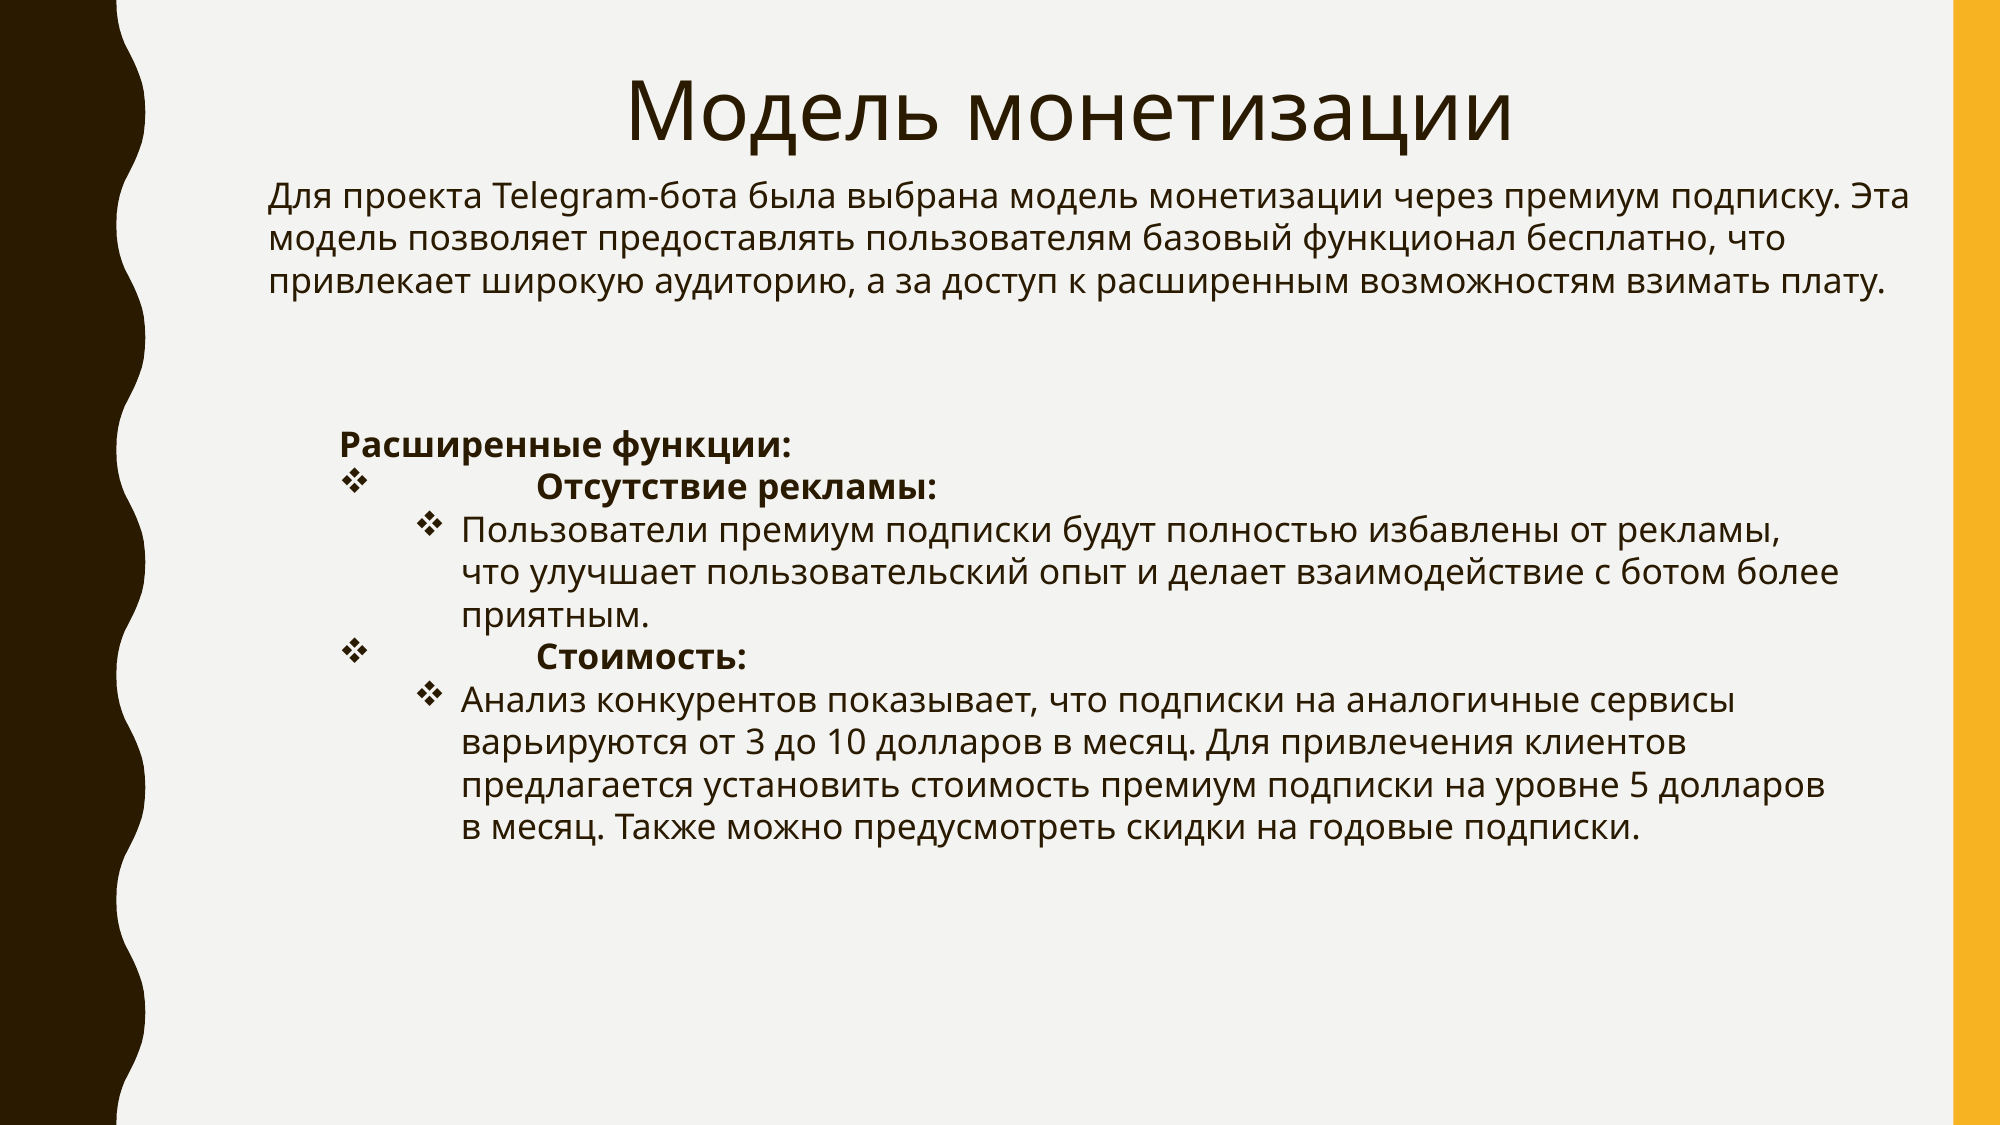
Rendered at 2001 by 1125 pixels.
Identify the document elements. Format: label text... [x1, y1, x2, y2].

text_box Модель монетизации [609, 49, 1577, 165]
text_box Расширенные функции: Отсутствие рекламы: Пользователи премиум подписки будут полностью избавлены от рекламы, что улучшает пользовательский опыт и делает взаимодействие с ботом более приятным. Стоимость: Анализ конкурентов показывает, что подписки на аналогичные сервисы варьируются от 3 до 10 долларов в месяц. Для привлечения клиентов предлагается установить стоимость премиум подписки на уровне 5 долларов в месяц. Также можно предусмотреть скидки на годовые подписки. [324, 414, 1862, 855]
text_box Для проекта Telegram-бота была выбрана модель монетизации через премиум подписку. Эта модель позволяет предоставлять пользователям базовый функционал бесплатно, что привлекает широкую аудиторию, а за доступ к расширенным возможностям взимать плату. [253, 165, 1933, 308]
